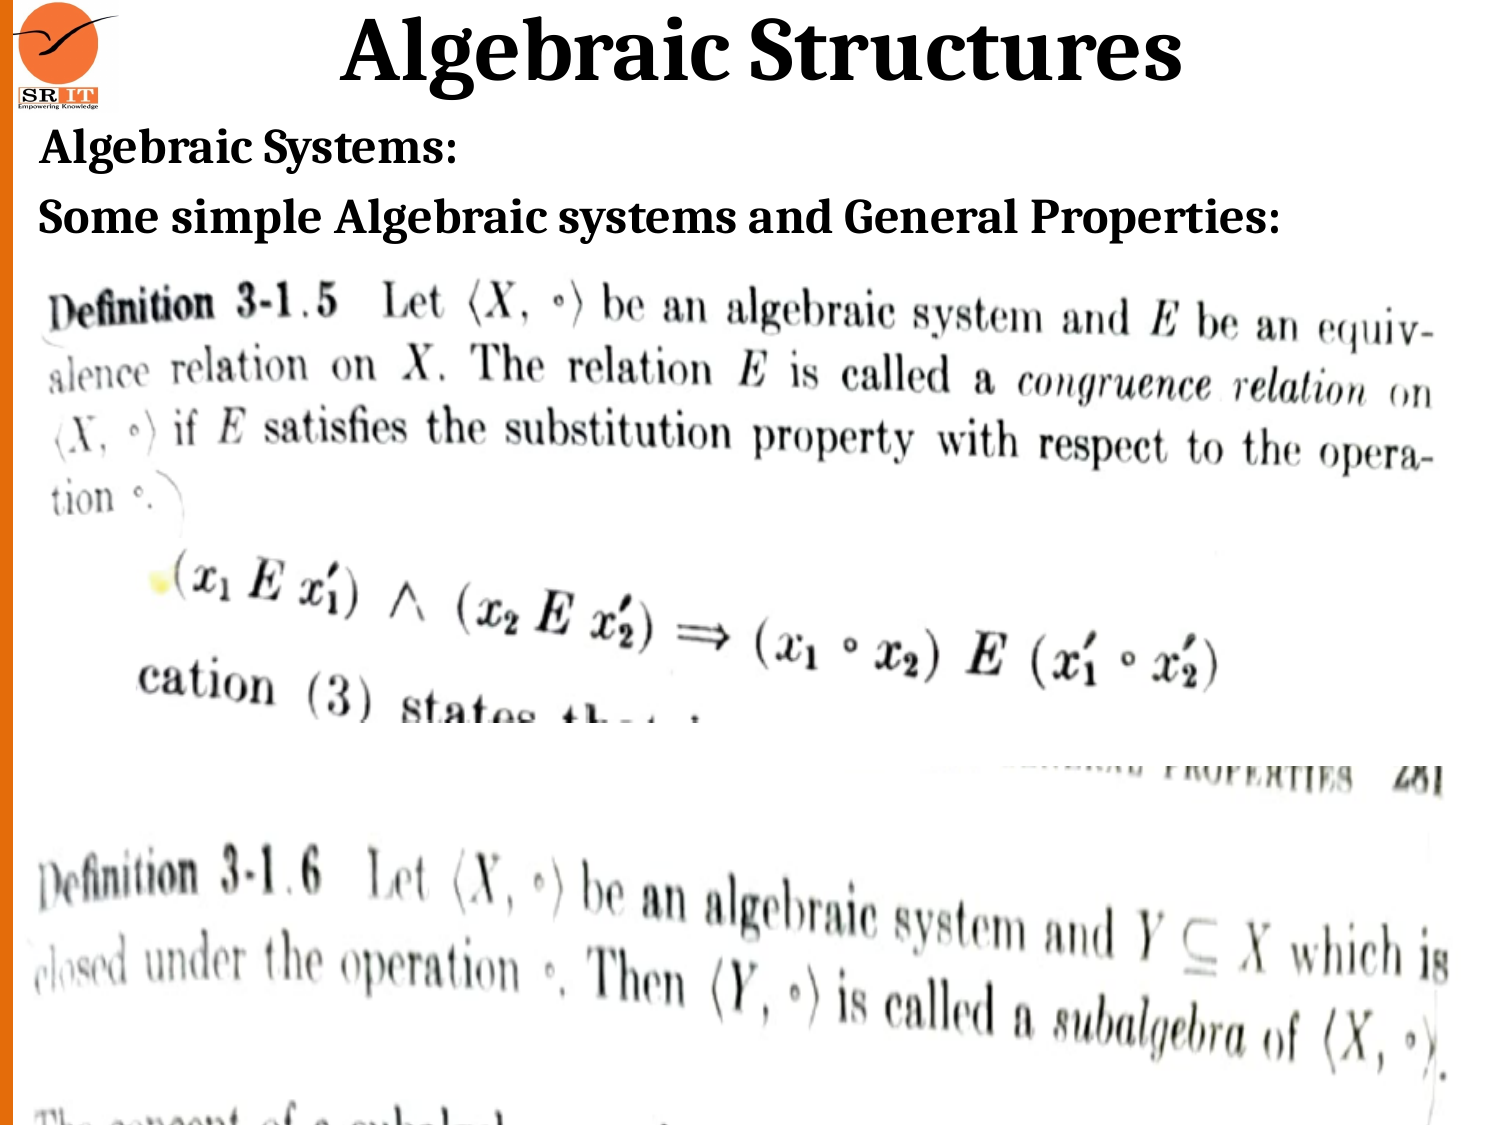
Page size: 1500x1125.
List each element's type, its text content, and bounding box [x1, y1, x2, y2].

title Algebraic Structures [24, 0, 1500, 88]
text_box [24, 268, 1476, 1125]
list Algebraic Systems: Some simple Algebraic systems and General Properties: [24, 105, 1488, 1125]
picture [13, 0, 119, 113]
